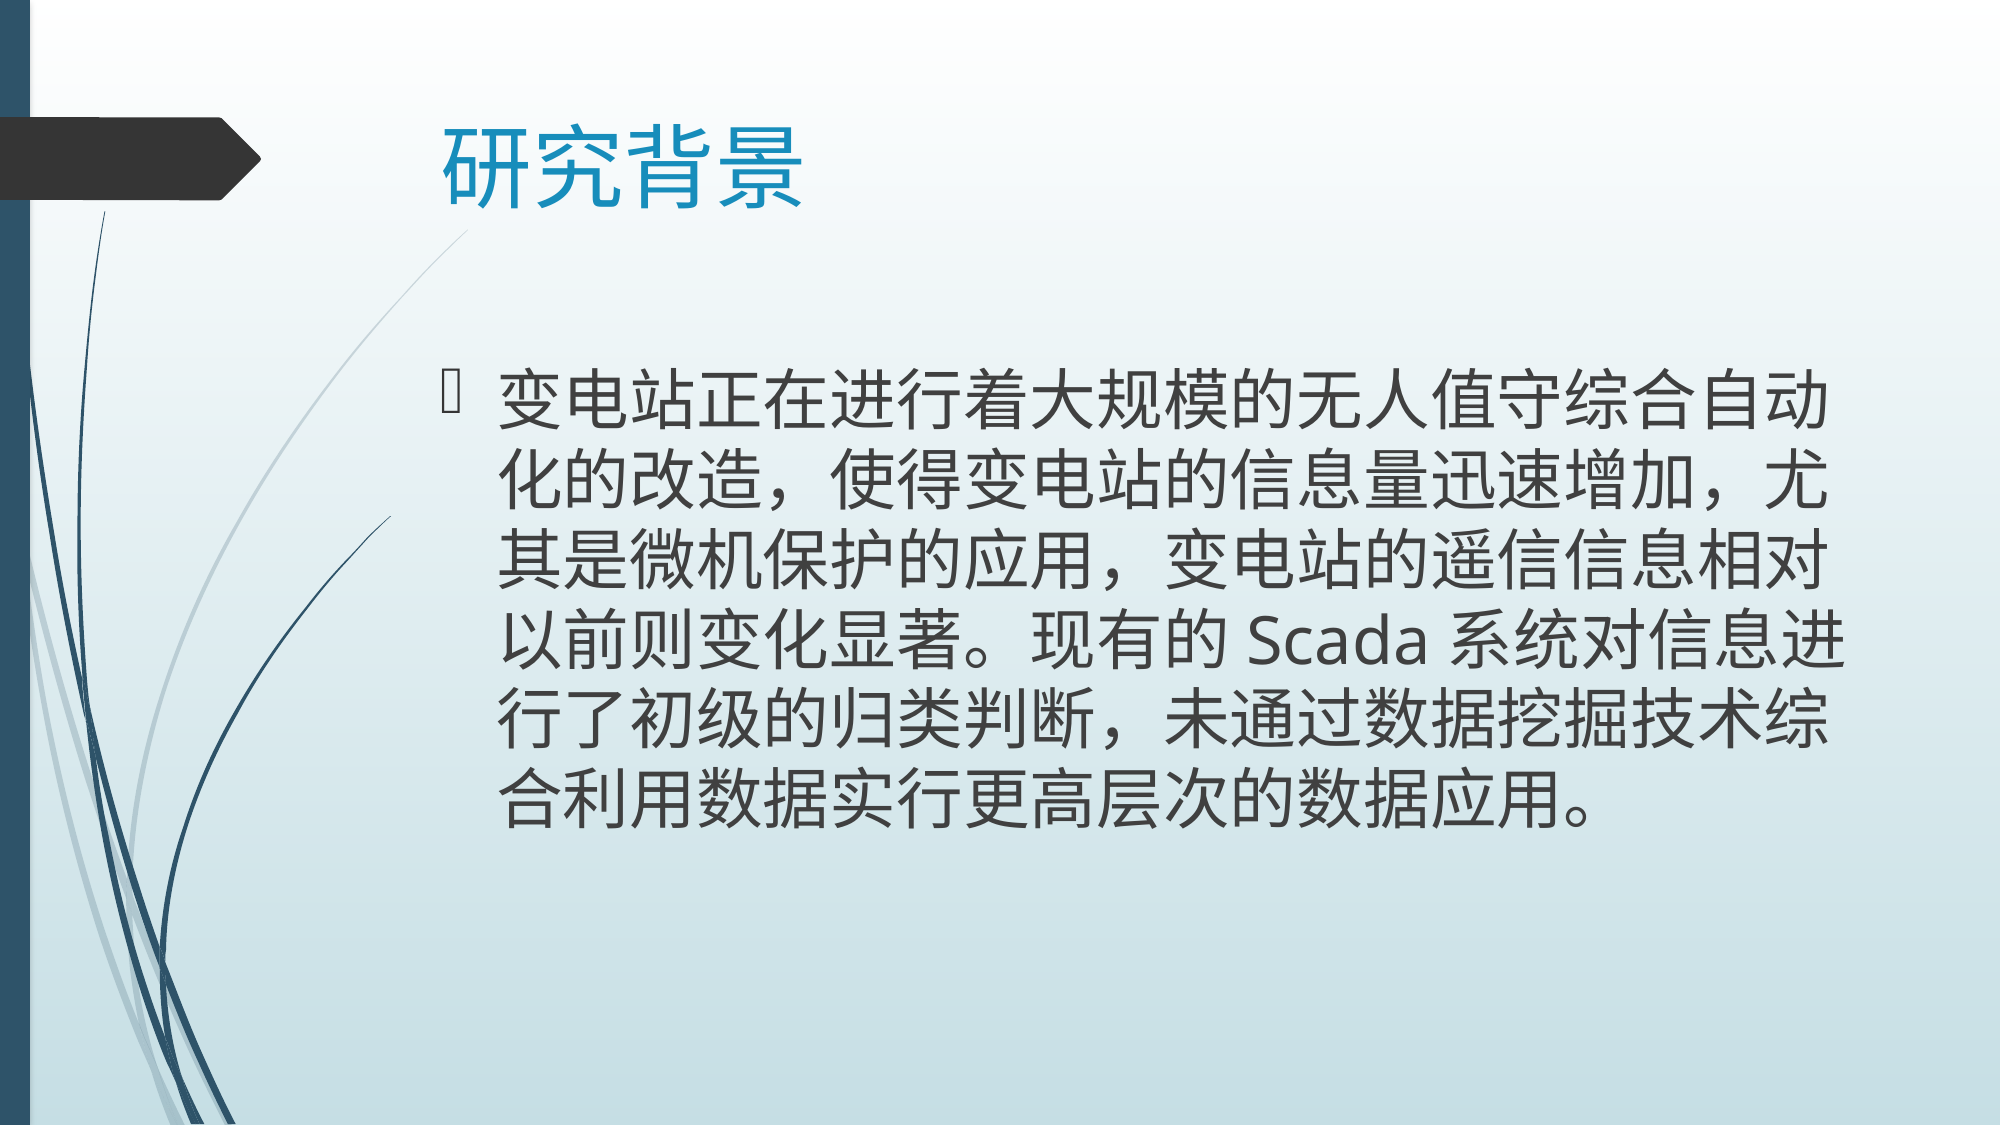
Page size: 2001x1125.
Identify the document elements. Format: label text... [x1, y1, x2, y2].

title 研究背景 [425, 102, 1888, 313]
list 变电站正在进行着大规模的无人值守综合自动化的改造，使得变电站的信息量迅速增加，尤其是微机保护的应用，变电站的遥信信息相对以前则变化显著。现有的Scada系统对信息进行了初级的归类判断，未通过数据挖掘技术综合利用数据实行更高层次的数据应用。 [424, 350, 1888, 970]
